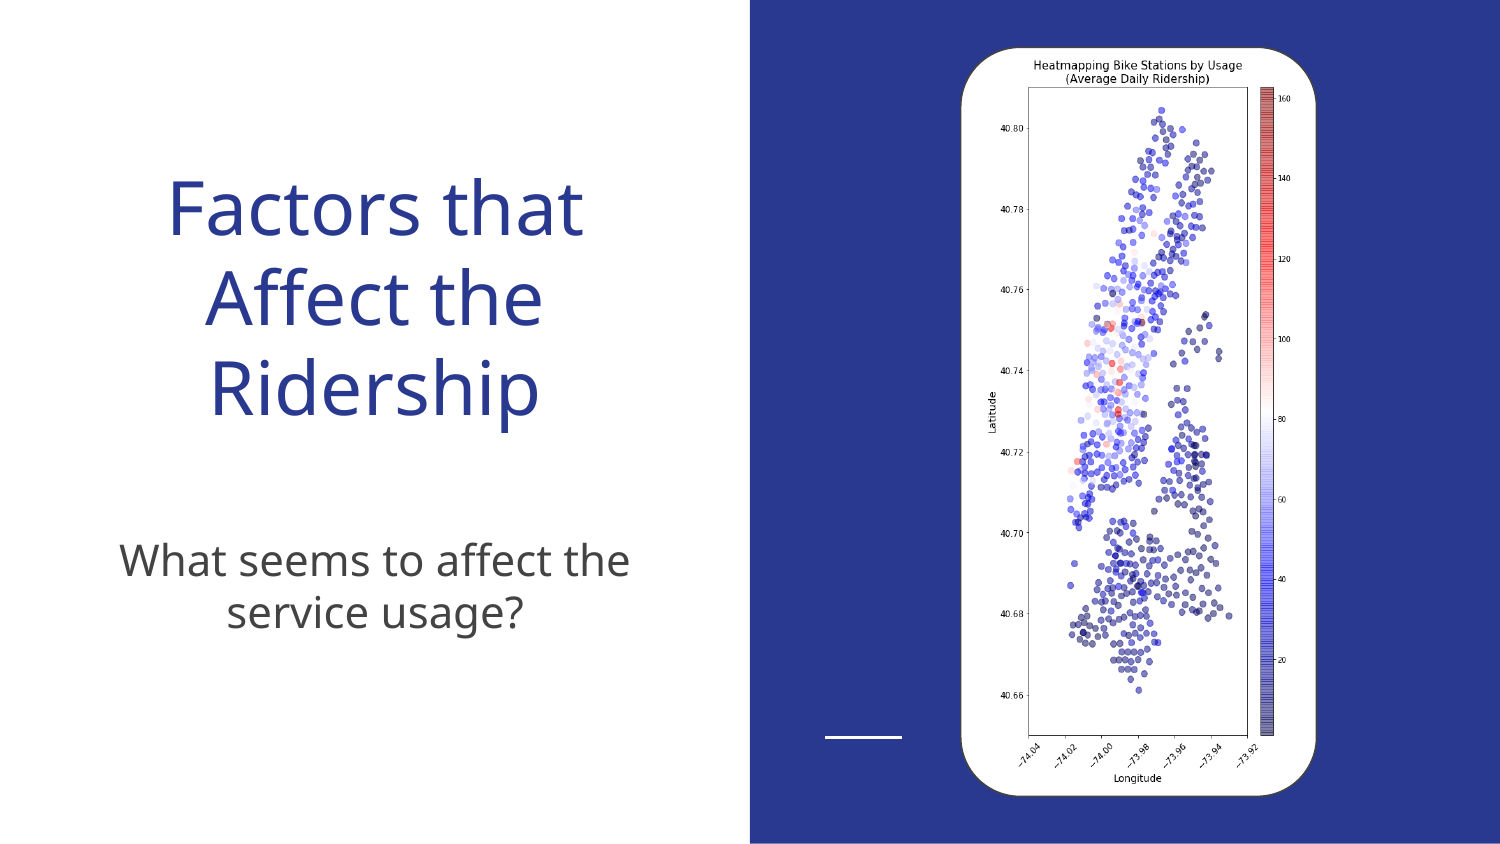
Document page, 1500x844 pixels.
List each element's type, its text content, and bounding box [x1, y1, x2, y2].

title Factors that Affect the Ridership [43, 188, 708, 446]
subtitle What seems to affect the service usage? [43, 517, 708, 726]
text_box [960, 47, 1317, 797]
